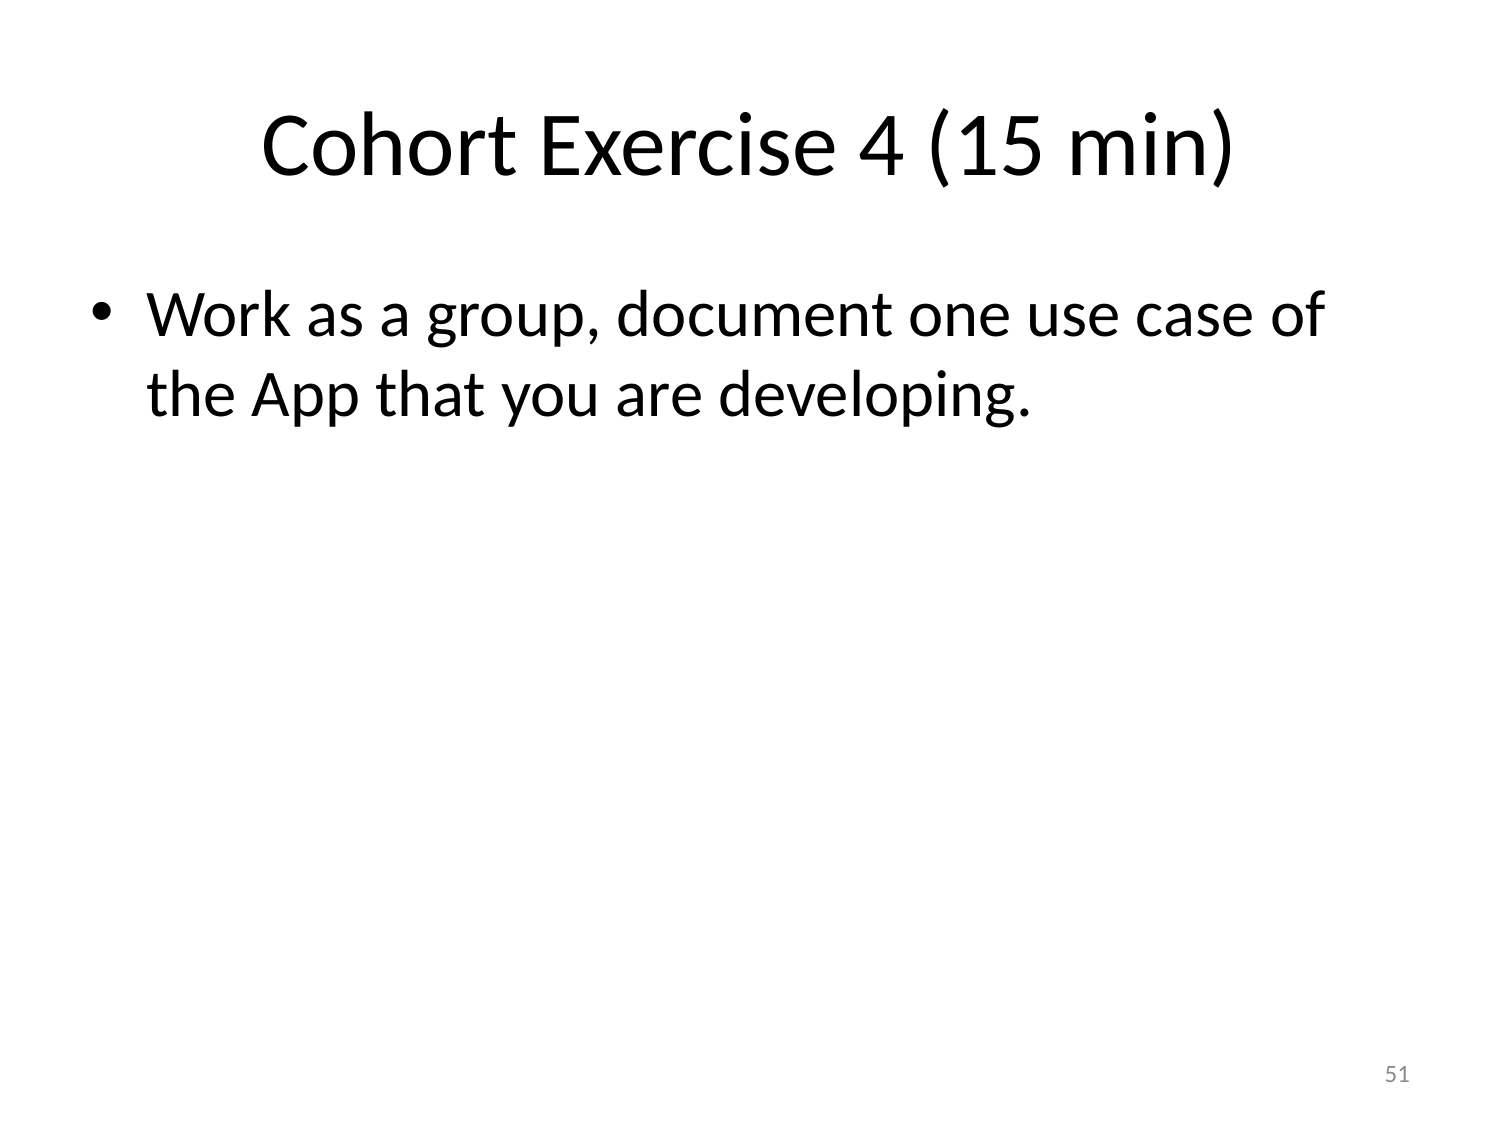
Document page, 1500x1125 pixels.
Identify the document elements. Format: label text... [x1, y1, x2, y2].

title Cohort Exercise 4 (15 min) [75, 45, 1425, 233]
slide_number 51 [1074, 1042, 1425, 1103]
list Work as a group, document one use case of the App that you are developing. [75, 262, 1425, 1005]
